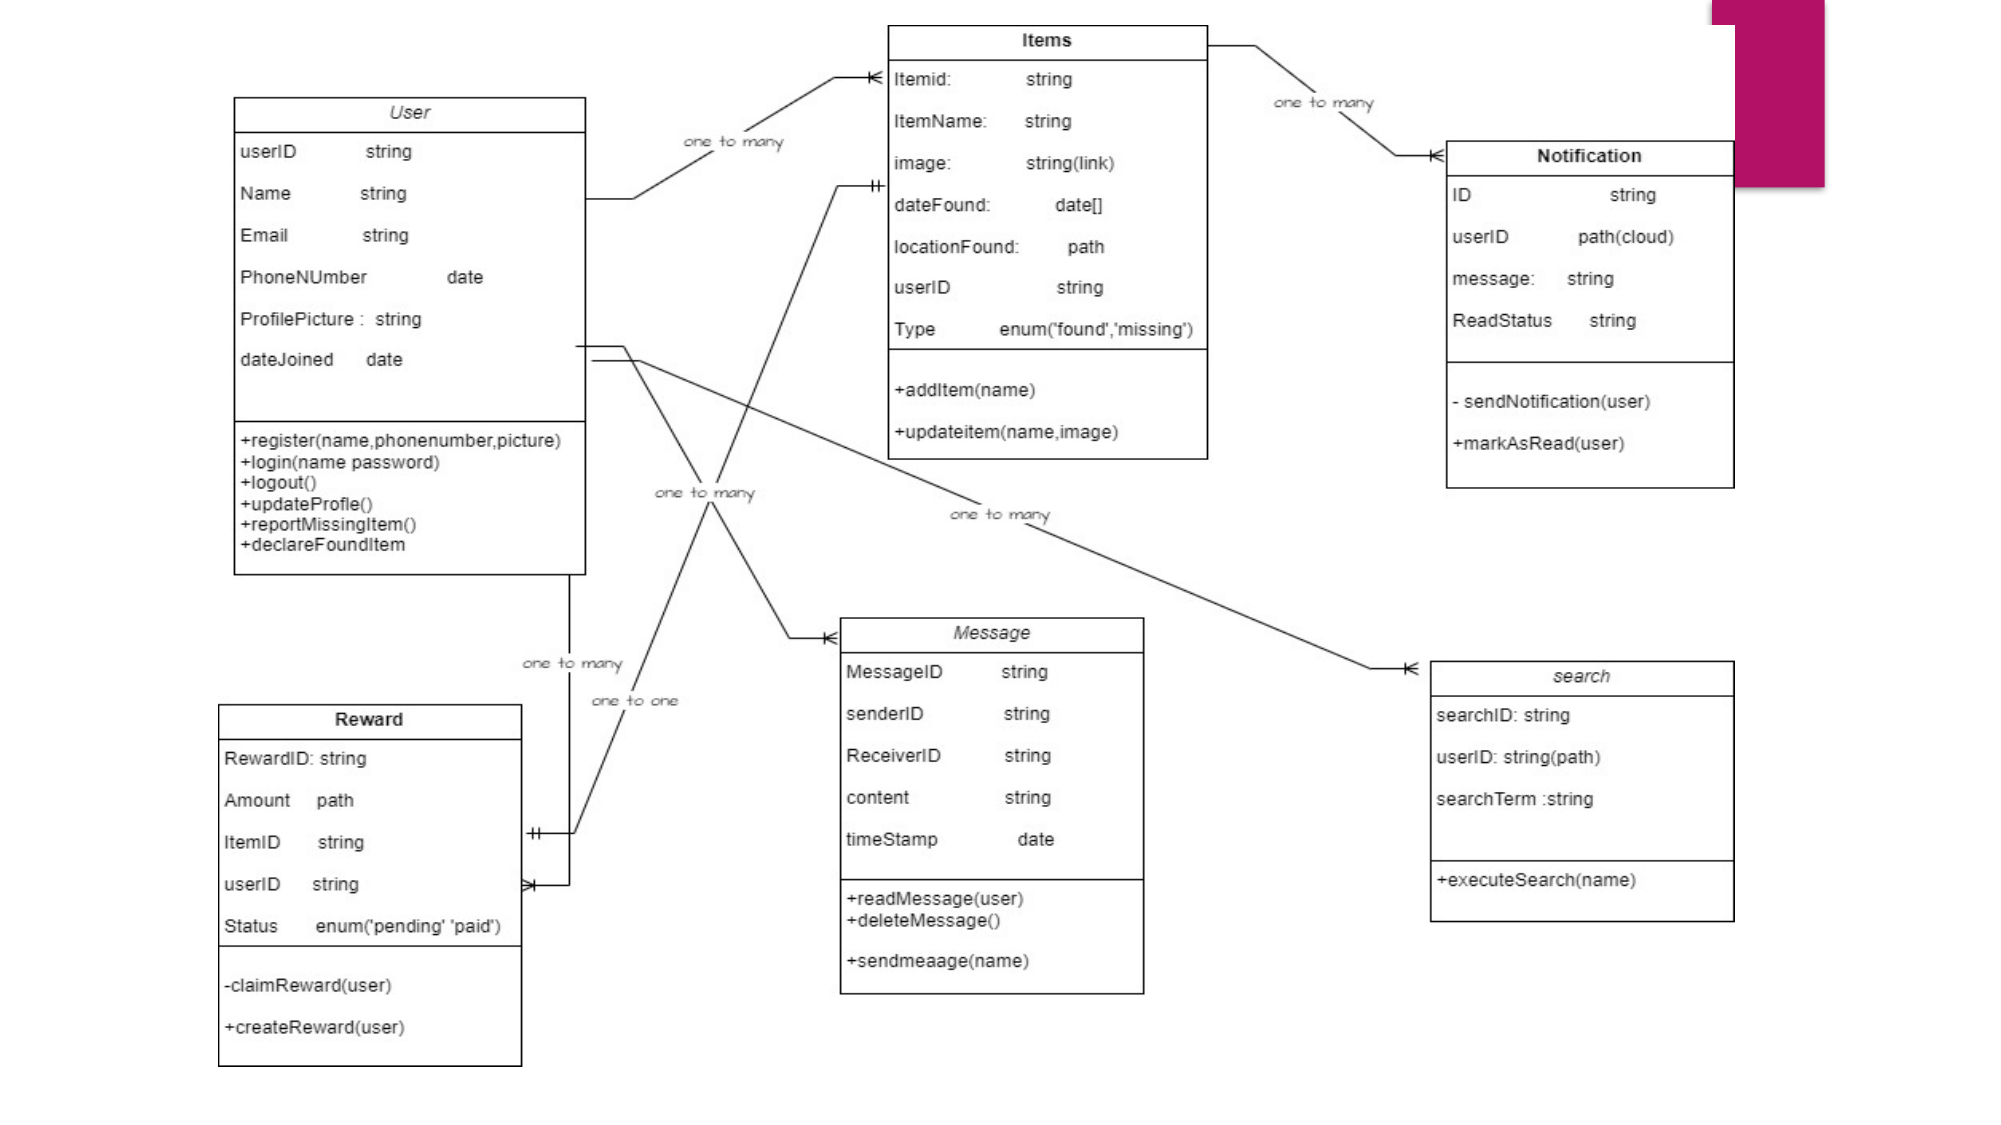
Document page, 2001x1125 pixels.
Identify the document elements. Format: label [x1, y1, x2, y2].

picture [218, 25, 1736, 1068]
